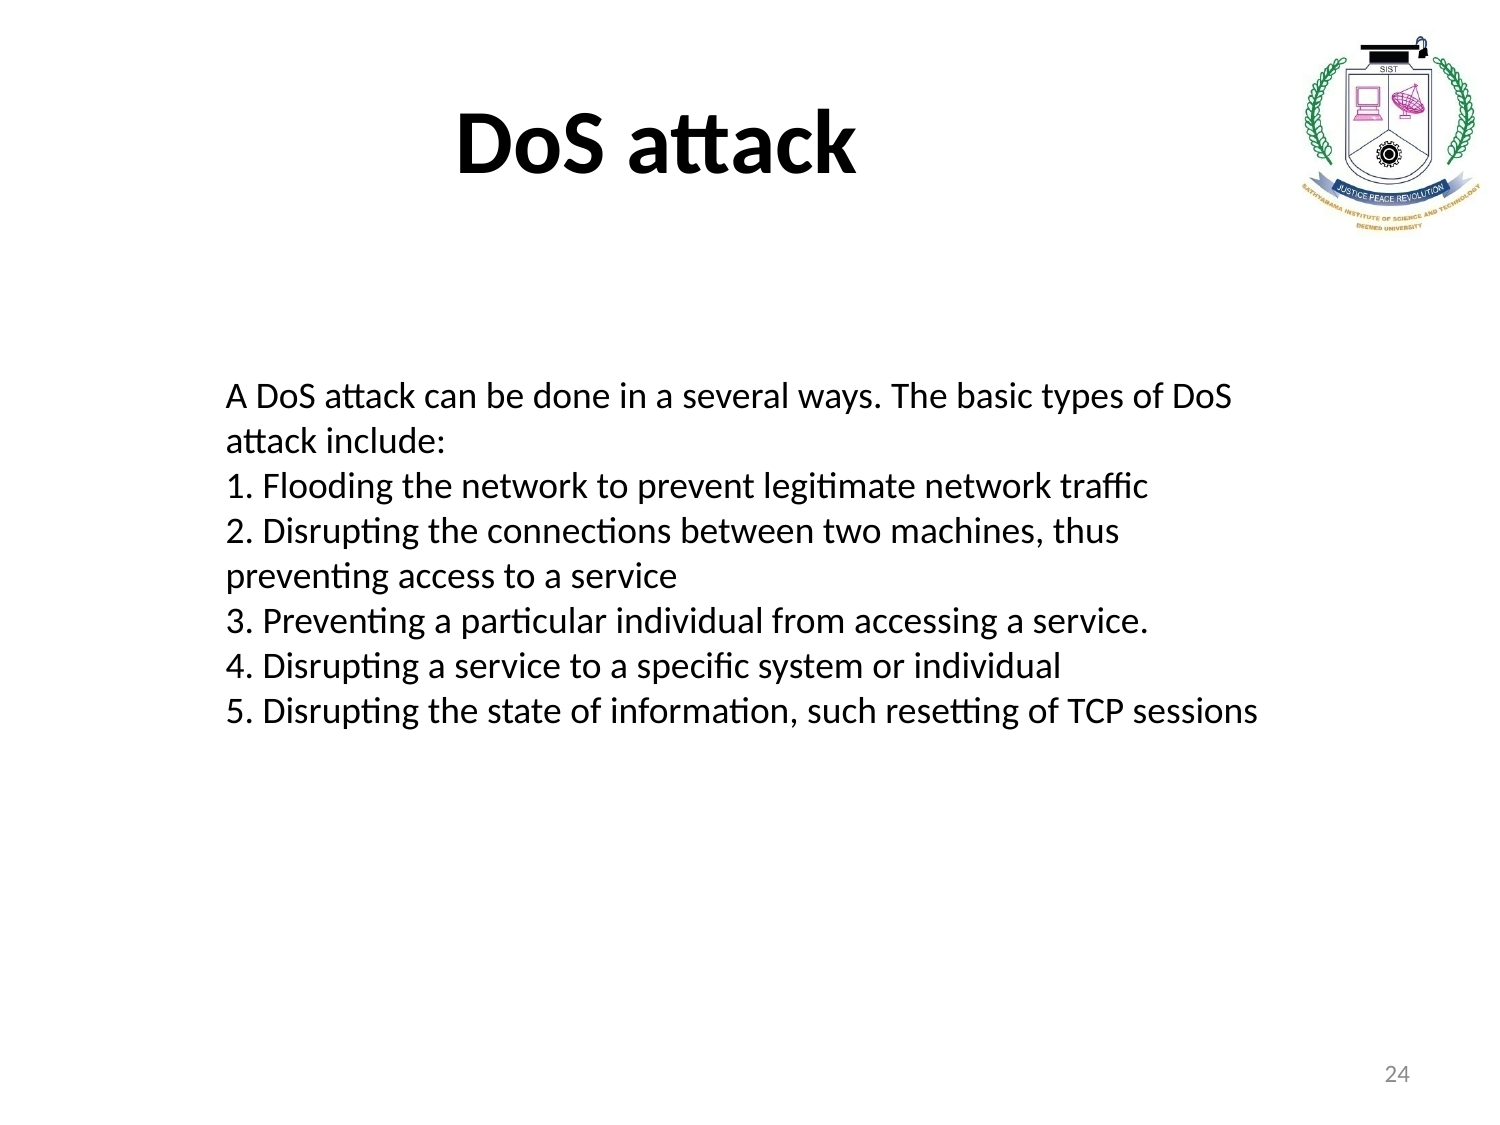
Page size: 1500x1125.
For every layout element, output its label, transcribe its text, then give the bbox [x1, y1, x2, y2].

slide_number 24 [1074, 1042, 1425, 1103]
list [75, 262, 1425, 1005]
picture [1280, 30, 1500, 251]
title DoS attack [41, 42, 1294, 231]
text_box A DoS attack can be done in a several ways. The basic types of DoS attack include: 1. Flooding the network to prevent legitimate network traffic 2. Disrupting the connections between two machines, thus preventing access to a service 3. Preventing a particular individual from accessing a service. 4. Disrupting a service to a specific system or individual 5. Disrupting the state of information, such resetting of TCP sessions [210, 363, 1301, 738]
